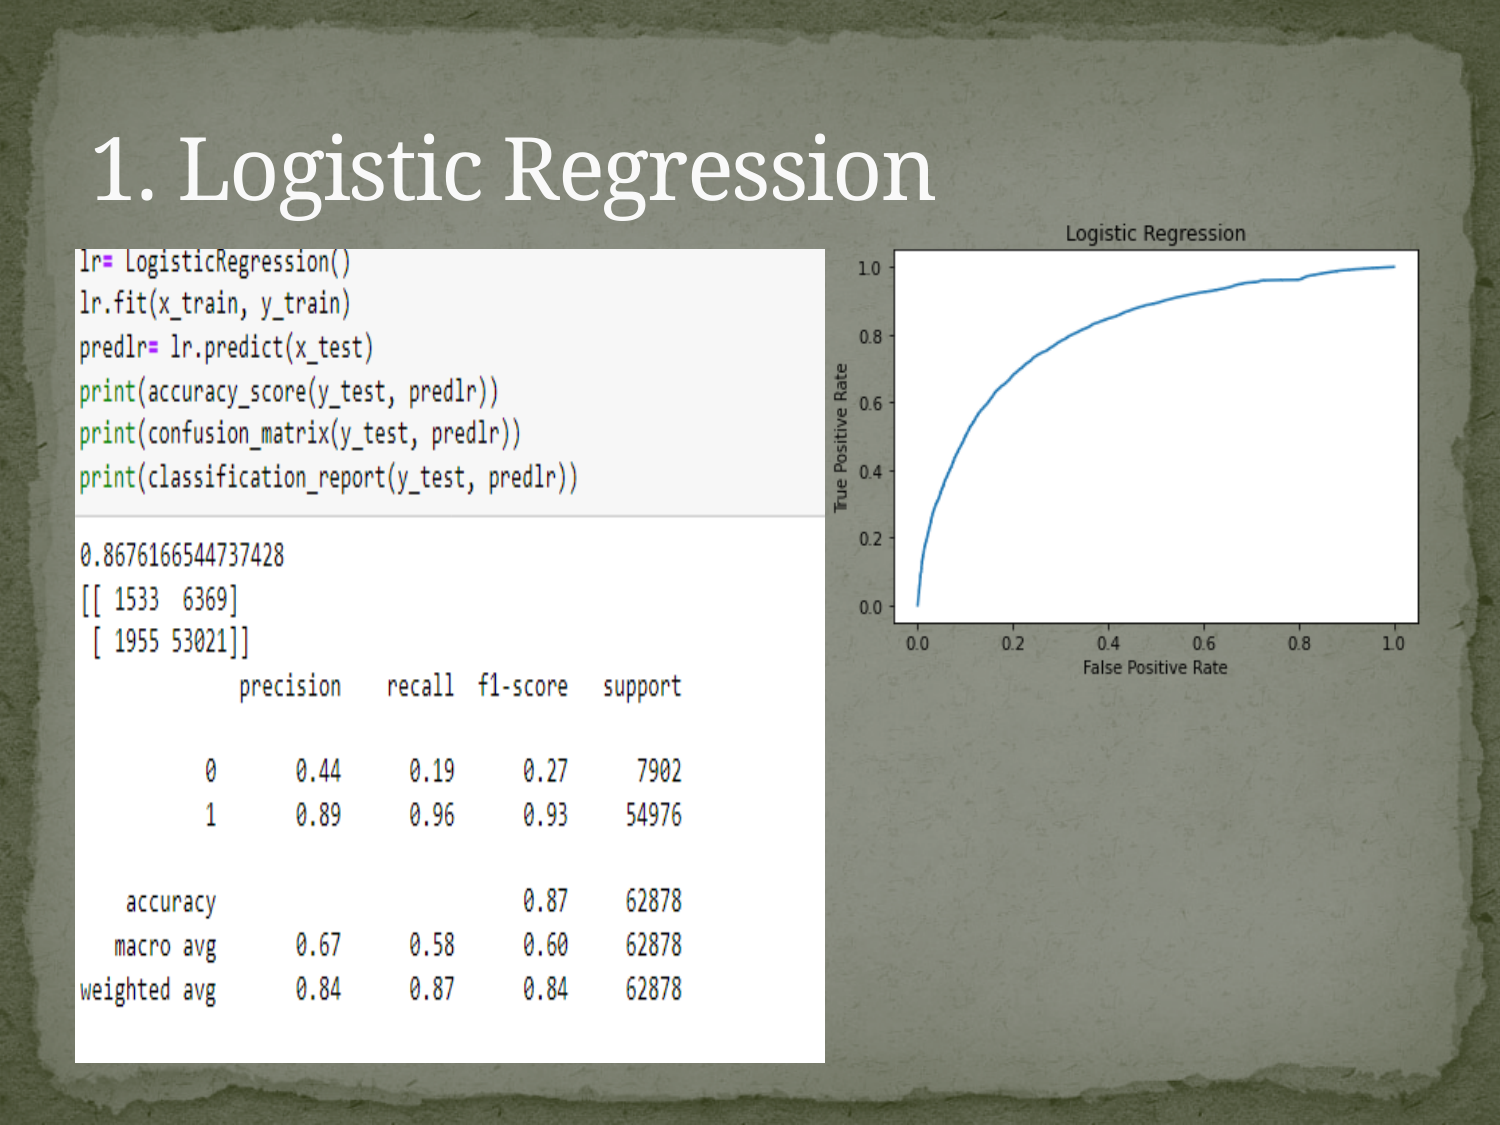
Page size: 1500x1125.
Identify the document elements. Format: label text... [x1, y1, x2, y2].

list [76, 251, 824, 1061]
title 1. Logistic Regression [74, 24, 1425, 225]
picture [825, 212, 1429, 688]
